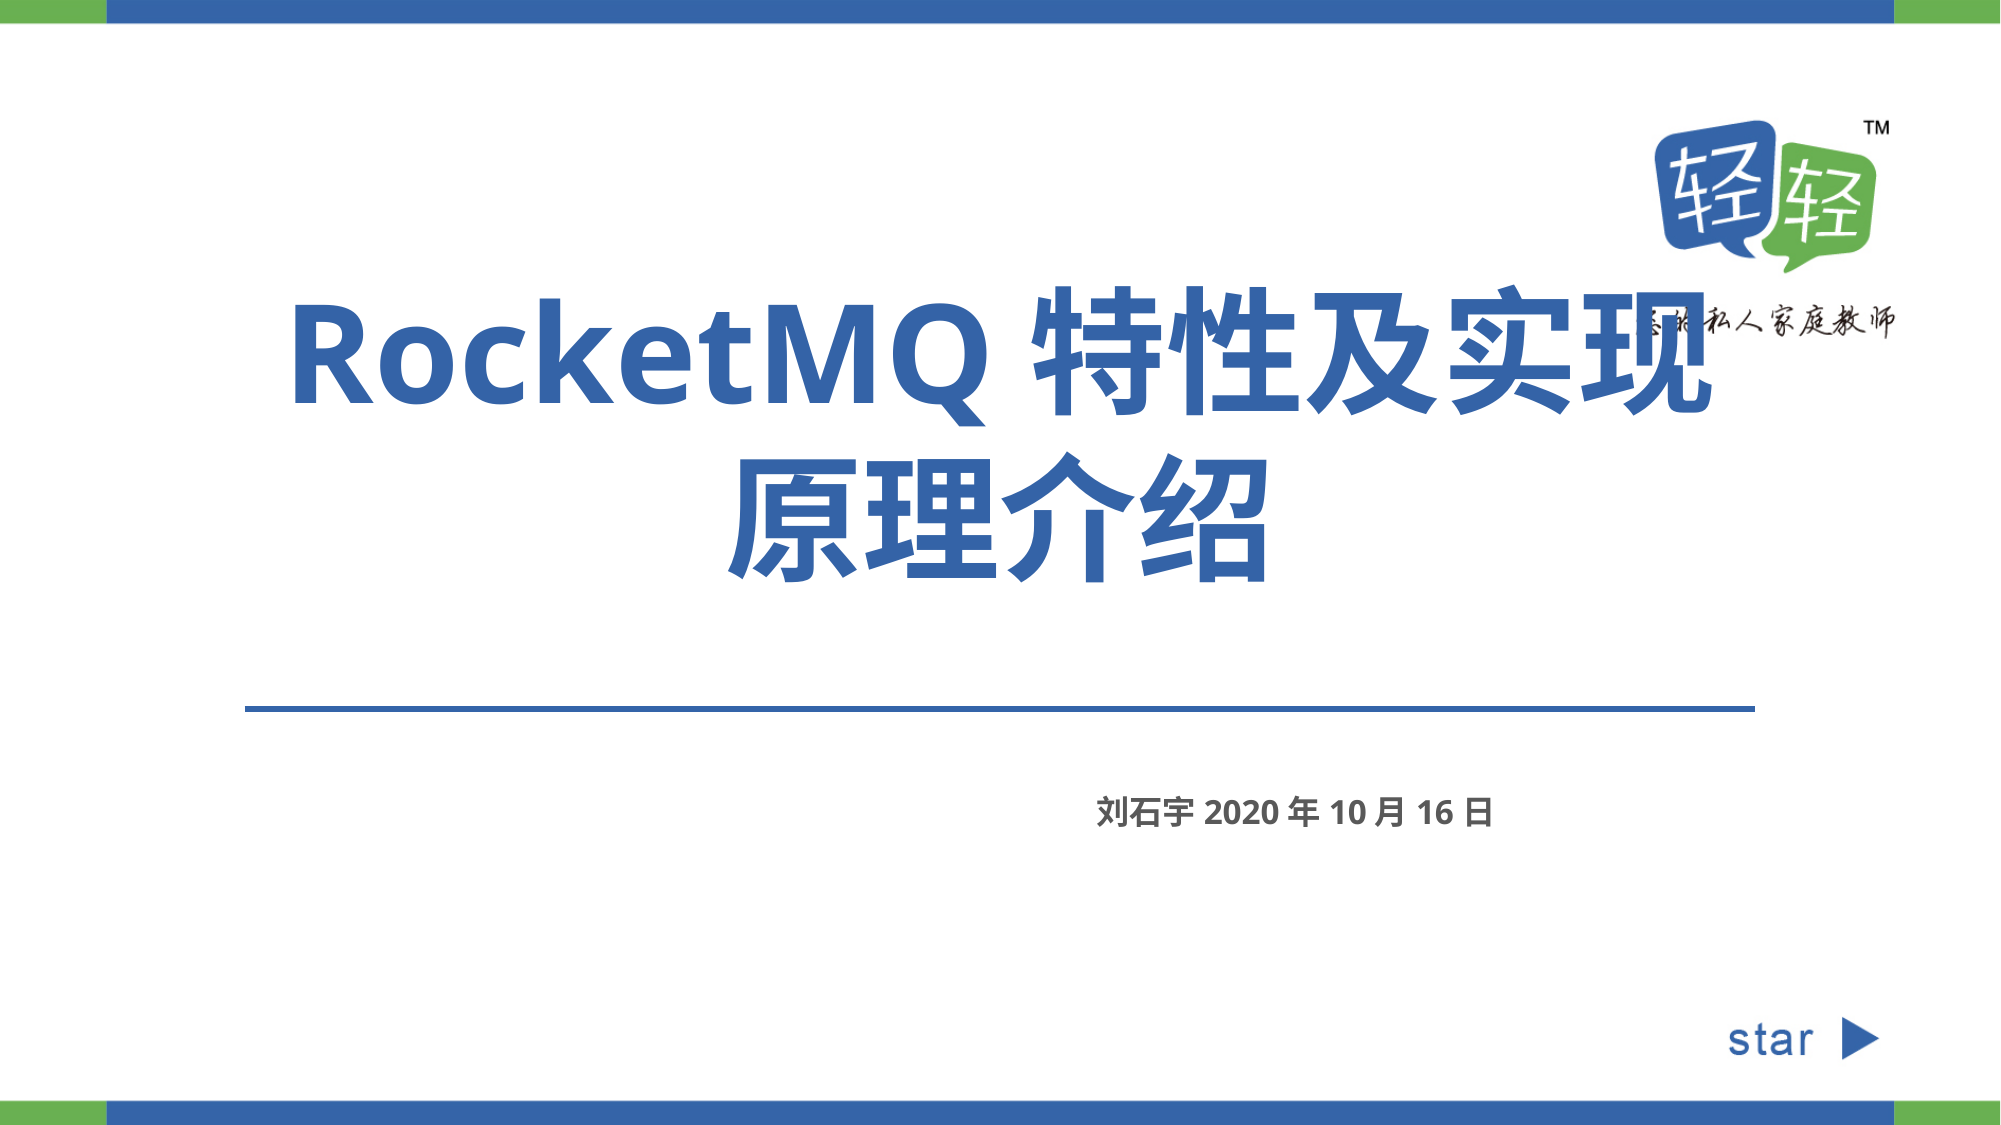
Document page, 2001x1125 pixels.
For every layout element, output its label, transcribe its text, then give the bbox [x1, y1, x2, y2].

picture [0, 0, 2001, 1125]
text_box 刘石宇2020年10月16日 [1077, 763, 1514, 839]
text_box RocketMQ特性及实现原理介绍 [244, 257, 1756, 606]
